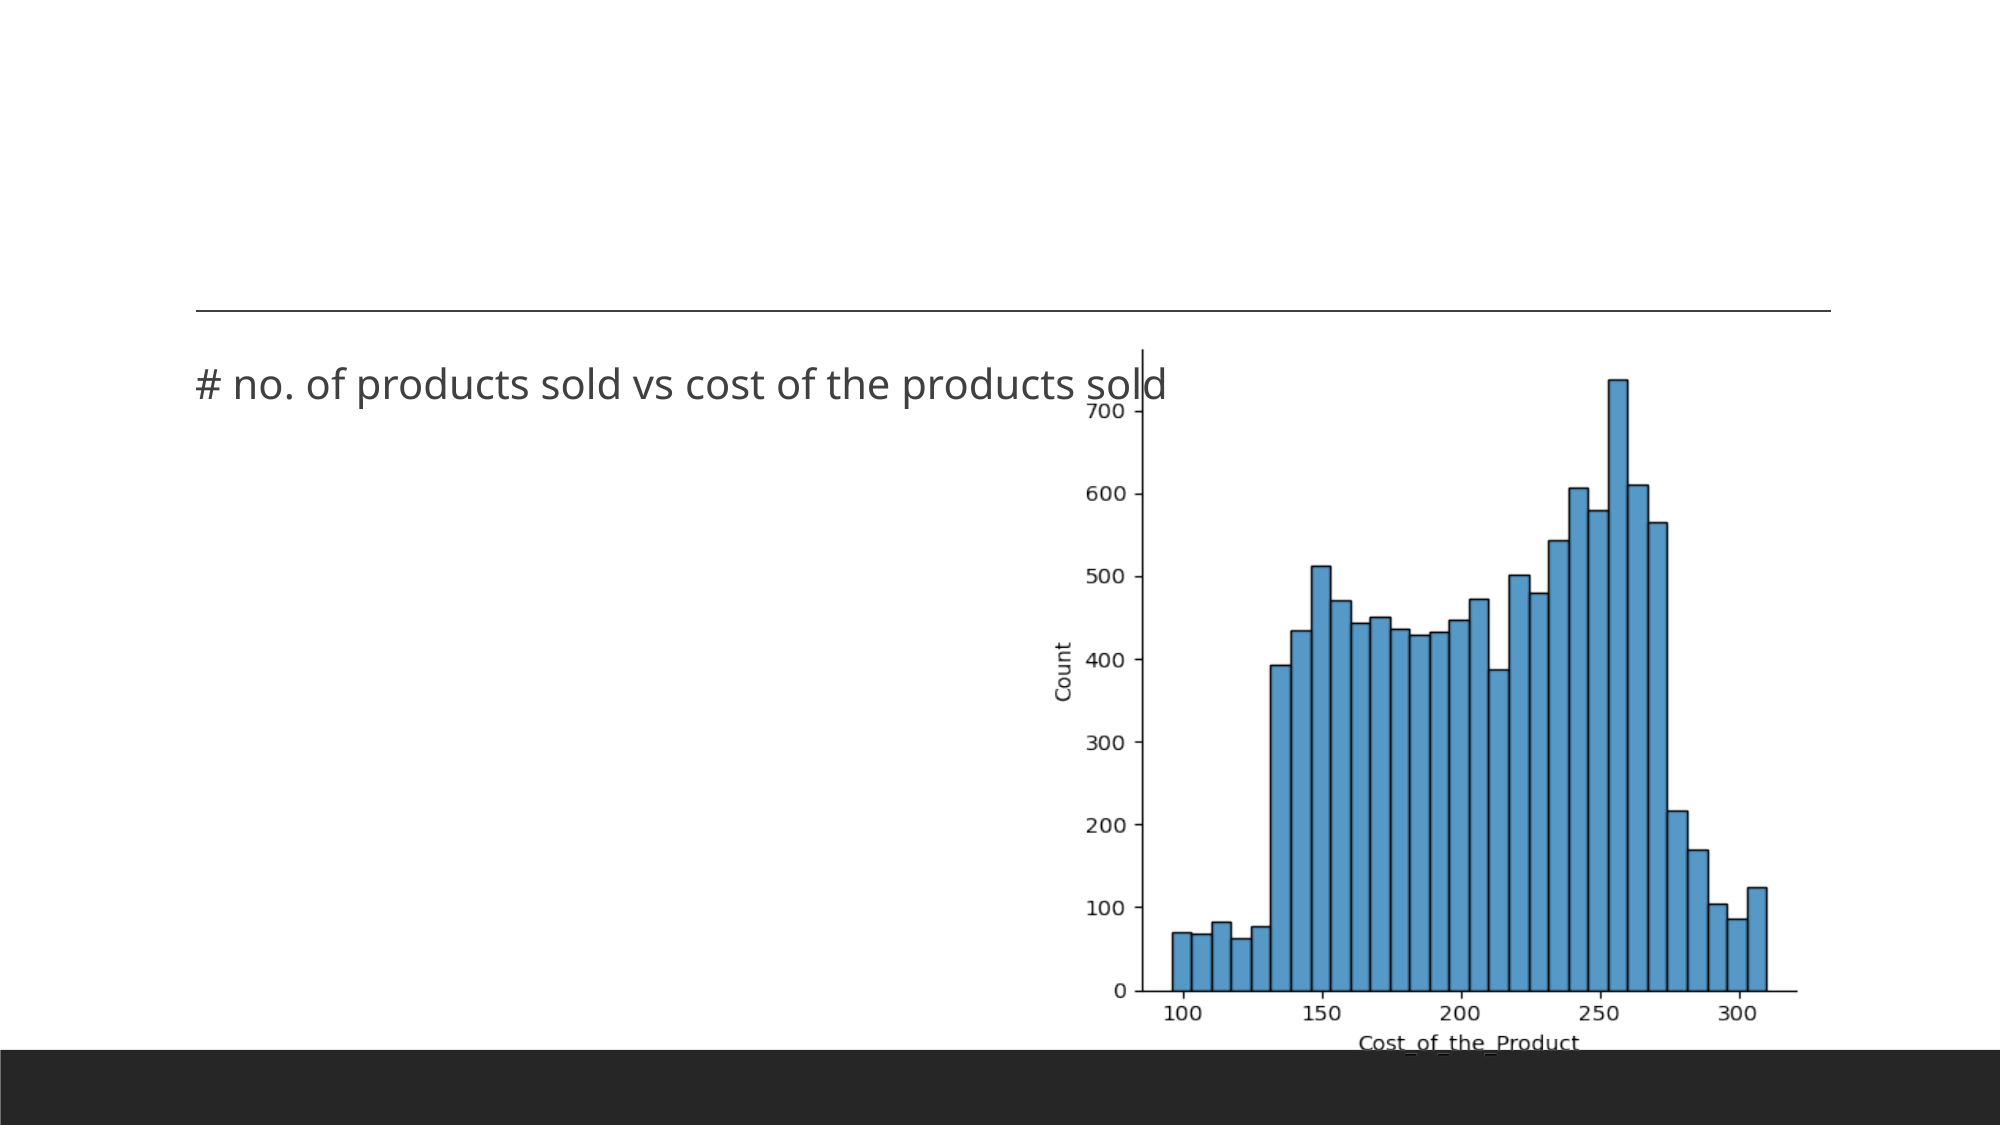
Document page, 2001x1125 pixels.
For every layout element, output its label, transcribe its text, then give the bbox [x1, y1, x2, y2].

list # no. of products sold vs cost of the products sold [180, 345, 1027, 963]
picture [1029, 327, 1821, 1079]
